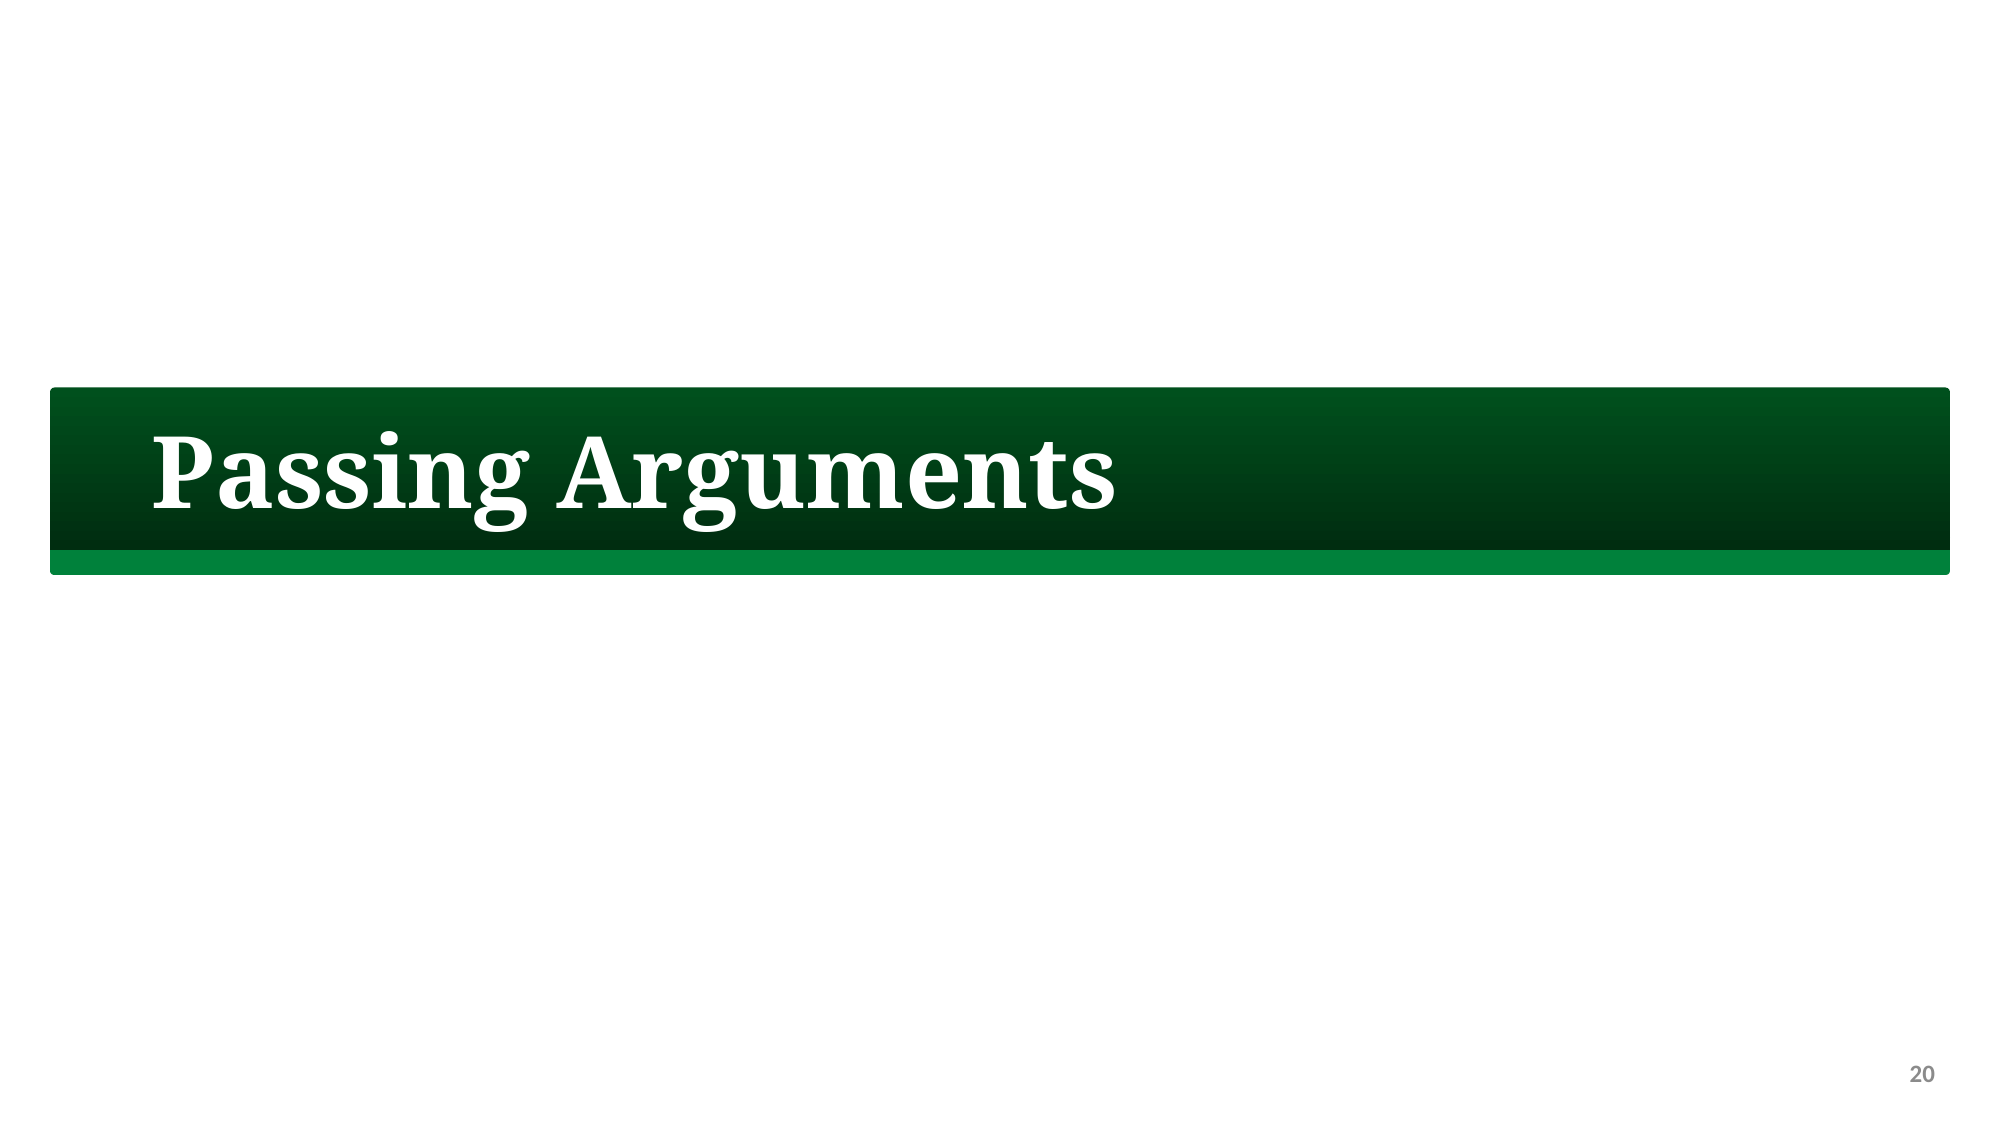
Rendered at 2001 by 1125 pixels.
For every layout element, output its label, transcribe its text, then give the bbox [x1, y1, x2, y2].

slide_number 20 [1500, 1042, 1951, 1103]
title Passing Arguments [136, 399, 1862, 554]
